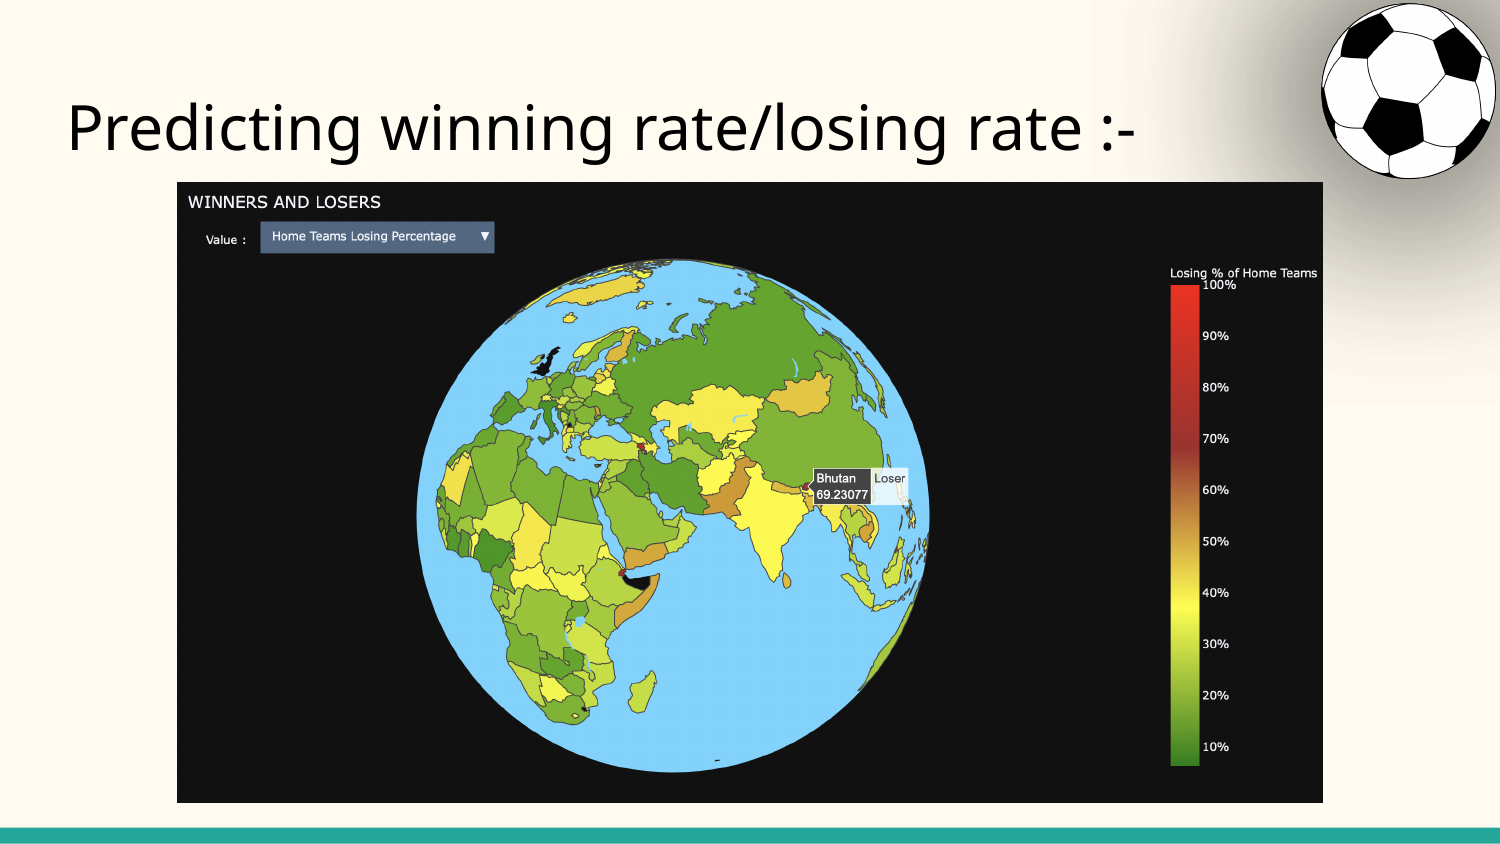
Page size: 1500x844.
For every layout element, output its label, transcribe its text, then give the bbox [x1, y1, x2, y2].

title Predicting winning rate/losing rate :- [51, 72, 1163, 174]
picture [176, 0, 1500, 803]
